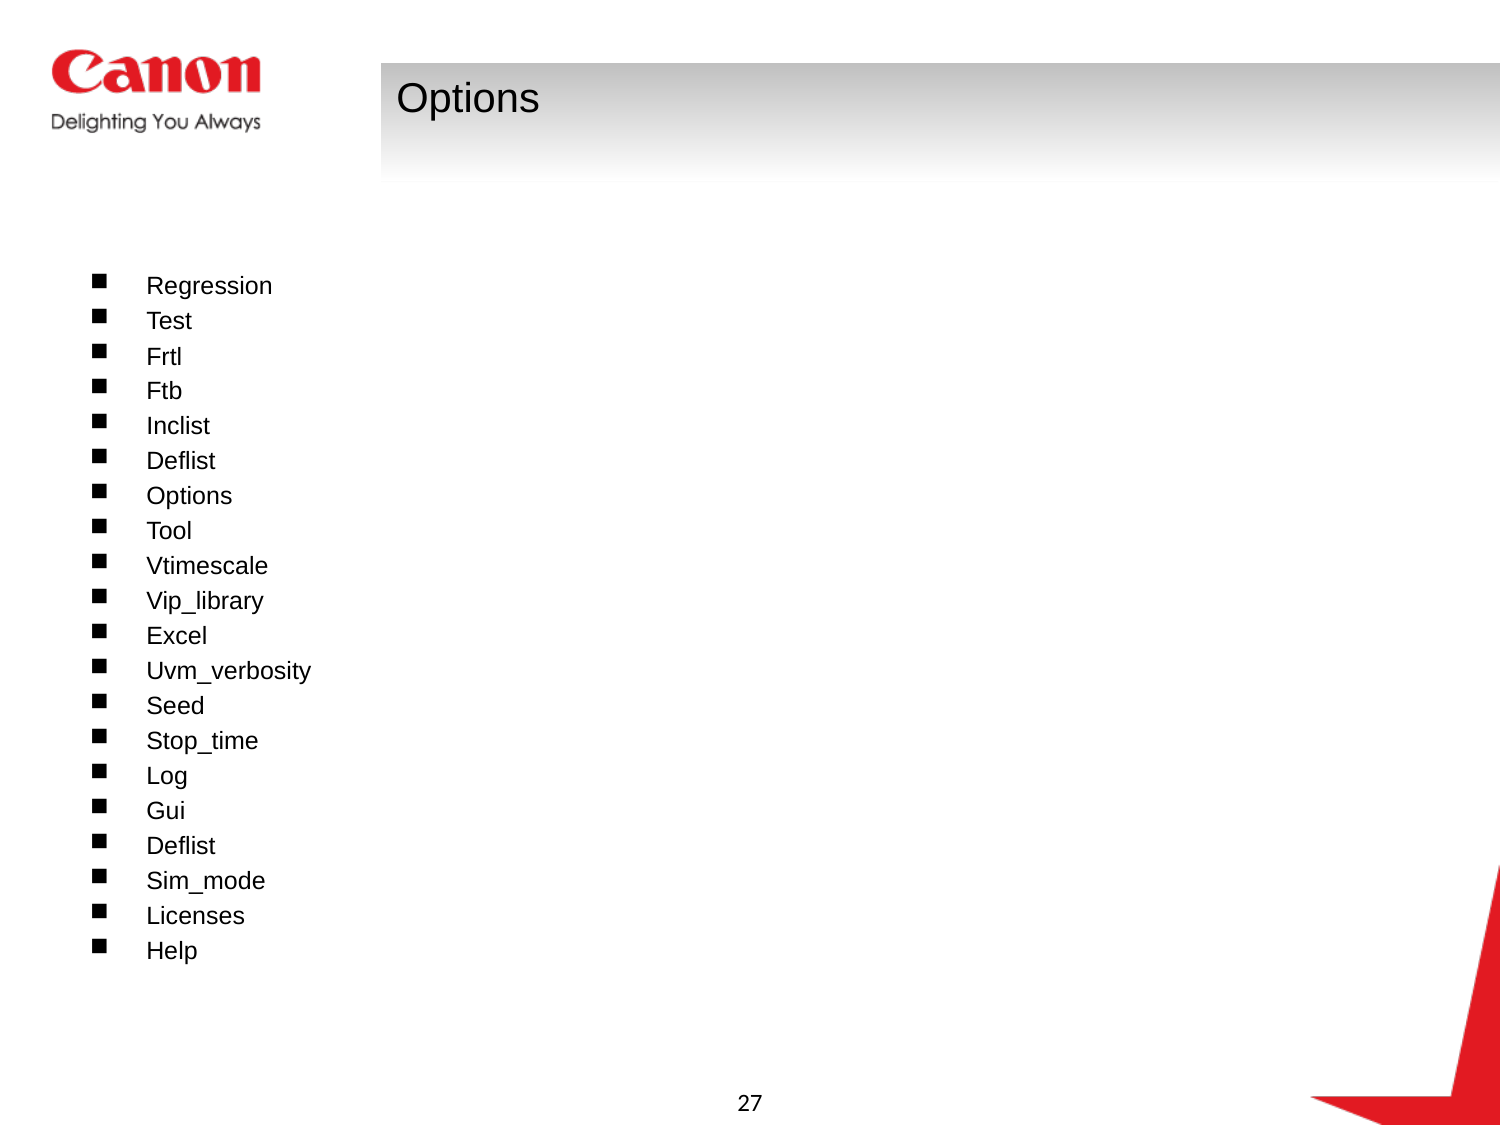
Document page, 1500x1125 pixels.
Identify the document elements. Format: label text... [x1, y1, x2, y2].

list Regression Test Frtl Ftb Inclist Deflist Options Tool Vtimescale Vip_library Excel Uvm_verbosity Seed Stop_time Log Gui Deflist Sim_mode Licenses Help [75, 262, 1425, 1005]
picture [1309, 858, 1500, 1125]
title Options [381, 63, 1500, 181]
picture [29, 29, 281, 165]
